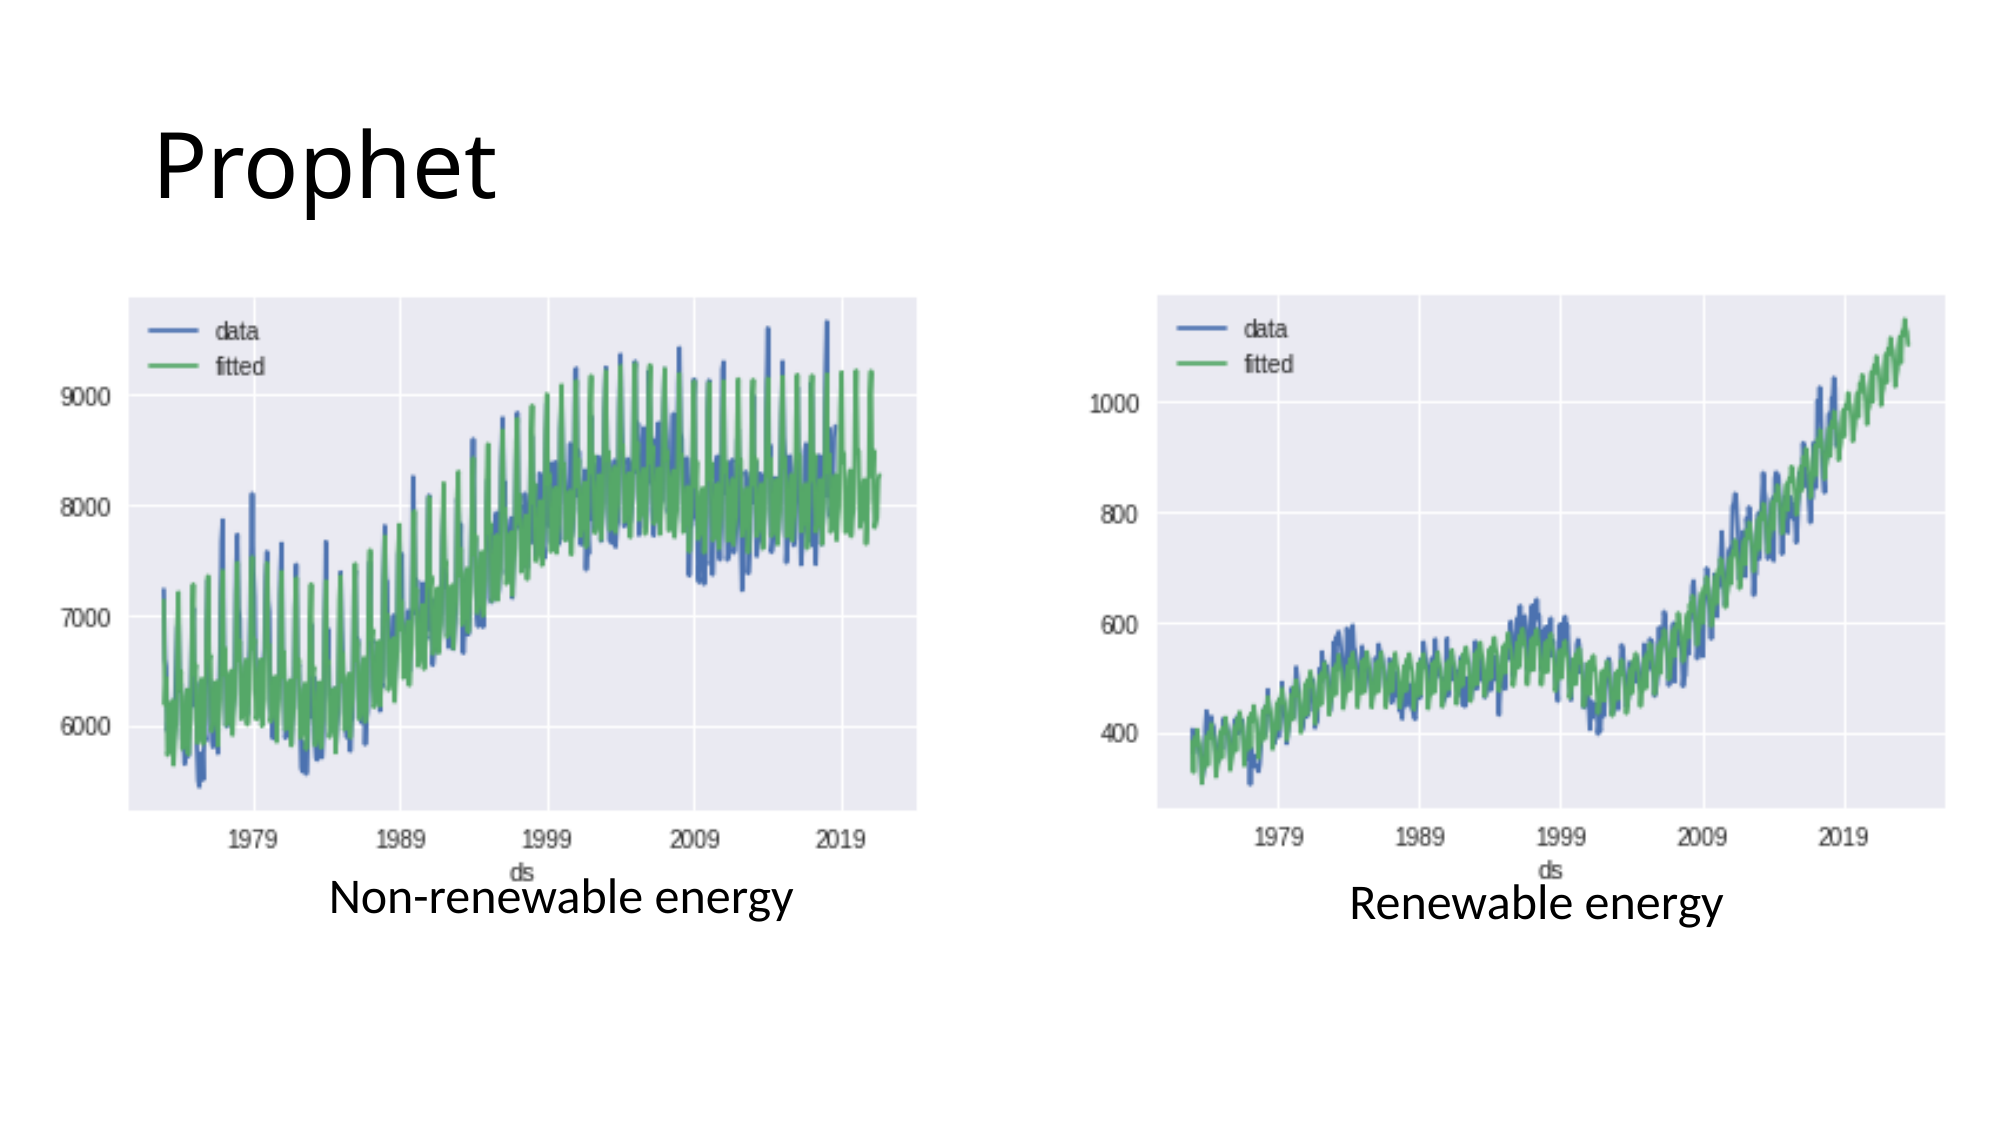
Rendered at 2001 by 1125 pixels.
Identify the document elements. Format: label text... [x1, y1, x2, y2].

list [40, 277, 929, 903]
title Prophet [137, 59, 1863, 278]
text_box Non-renewable energy [313, 903, 888, 932]
picture [1071, 277, 1967, 903]
text_box Renewable energy [1334, 903, 1908, 937]
